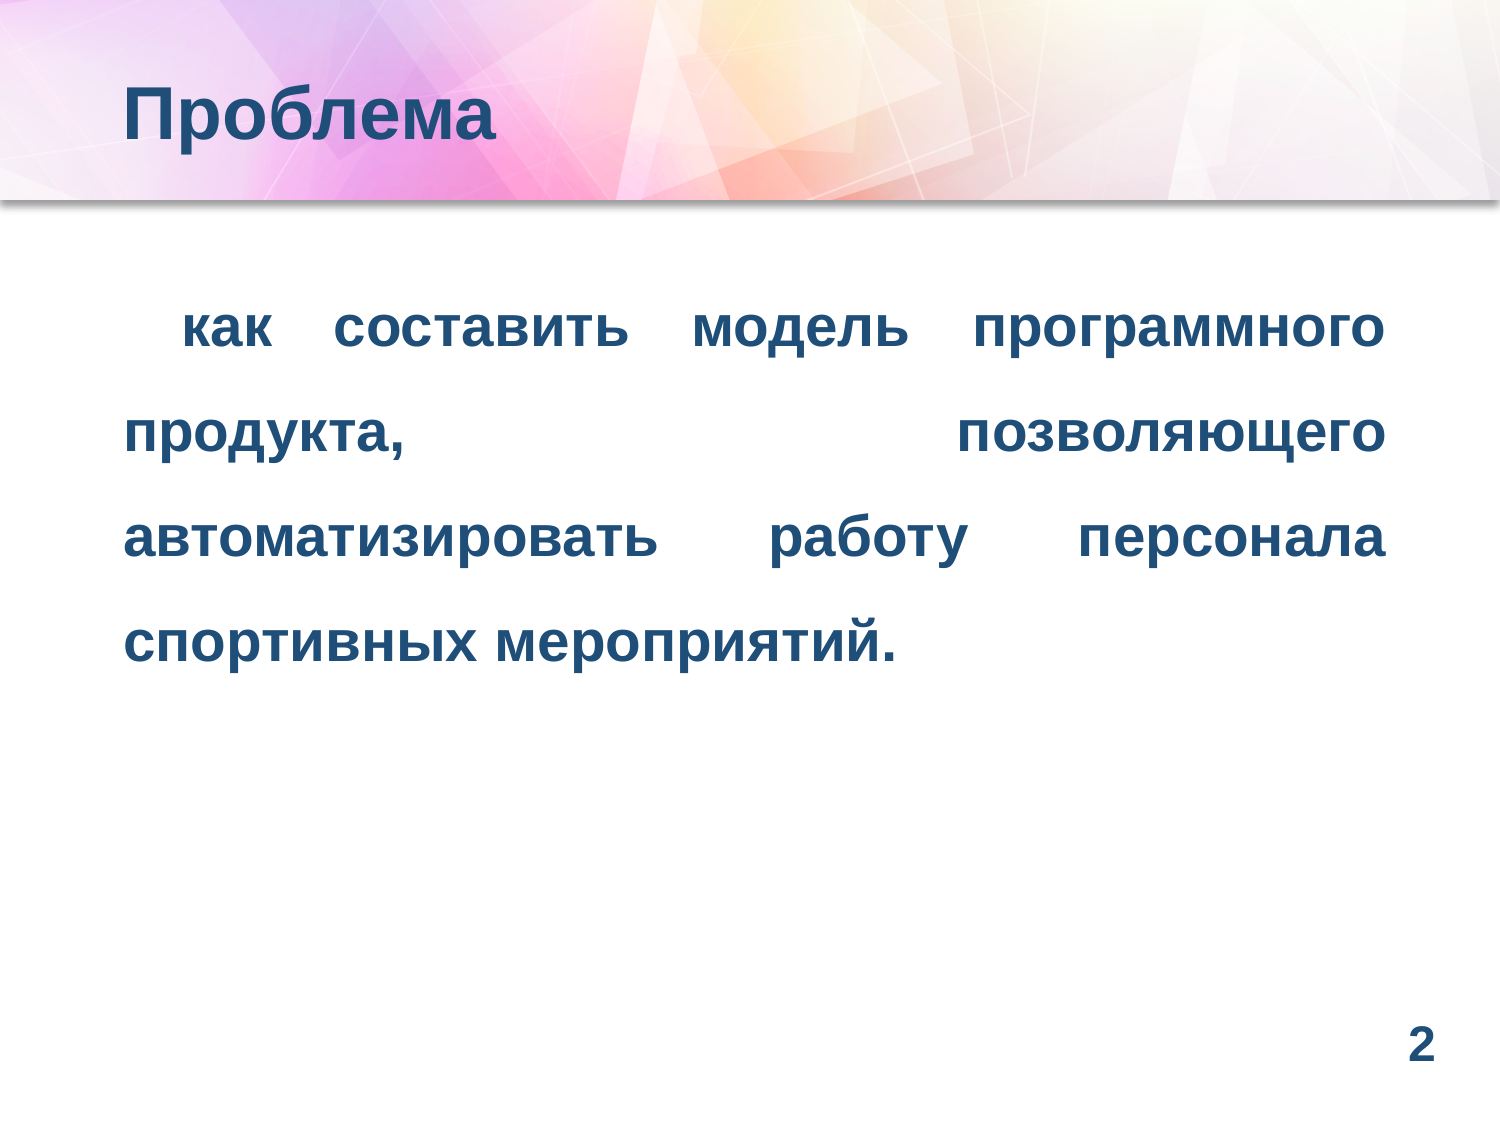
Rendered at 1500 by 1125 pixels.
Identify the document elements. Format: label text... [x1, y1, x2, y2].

list как составить модель программного продукта, позволяющего автоматизировать работу персонала спортивных мероприятий. [108, 246, 1402, 960]
picture [0, 0, 1500, 200]
text_box Проблема [108, 6, 1402, 224]
slide_number 2 [1113, 1019, 1451, 1065]
